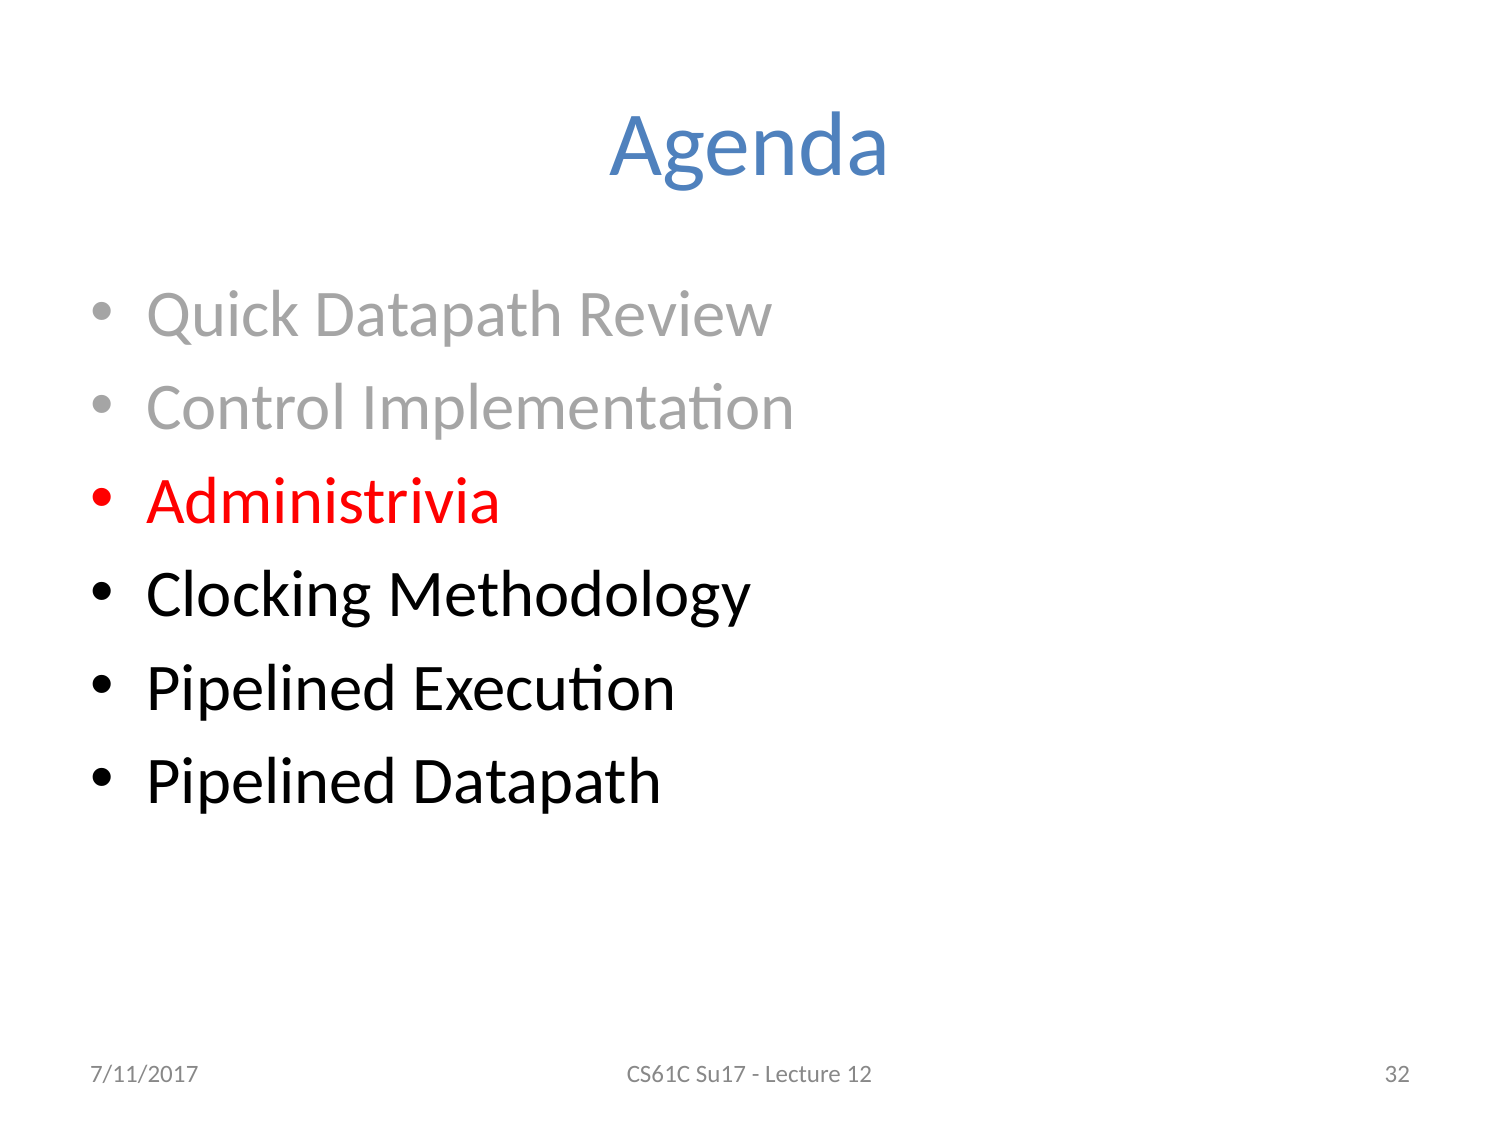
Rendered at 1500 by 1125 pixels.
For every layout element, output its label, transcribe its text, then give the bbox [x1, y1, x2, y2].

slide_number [75, 1042, 425, 1103]
slide_number ‹#› [1074, 1042, 1425, 1103]
title Agenda [75, 45, 1425, 233]
list Quick Datapath Review Control Implementation Administrivia Clocking Methodology Pipelined Execution Pipelined Datapath [75, 262, 1425, 1073]
footer CS61C Su17 - Lecture 12 [512, 1042, 988, 1103]
